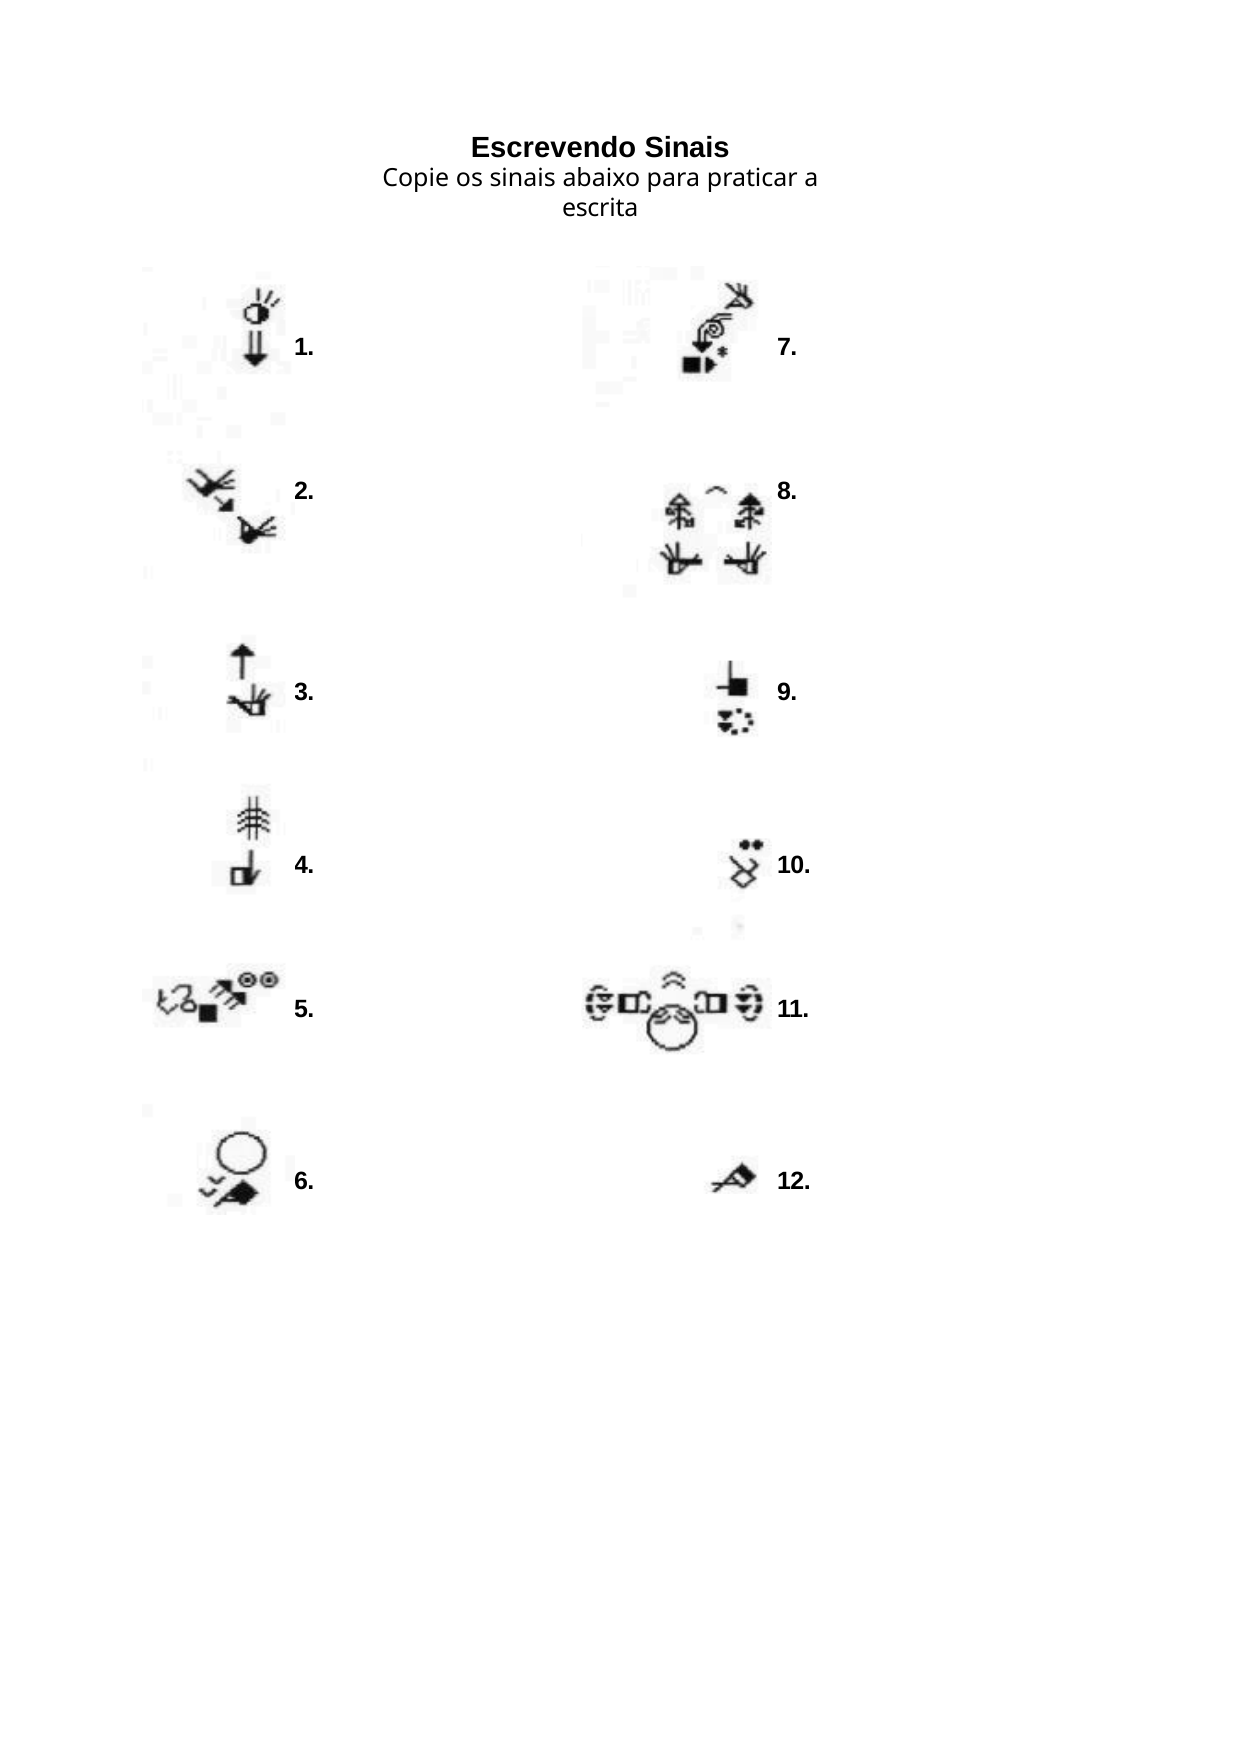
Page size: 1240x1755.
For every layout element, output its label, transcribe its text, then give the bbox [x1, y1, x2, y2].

text_box 11. [776, 990, 1045, 1022]
text_box 6. [299, 1162, 562, 1195]
text_box 1. [299, 328, 562, 361]
text_box Escrevendo Sinais Copie os sinais abaixo para praticar a escrita [348, 126, 853, 221]
picture [581, 266, 773, 1195]
text_box 5. [299, 990, 562, 1022]
text_box 3. [299, 673, 562, 706]
text_box 8. [776, 472, 1045, 505]
text_box 10. [776, 846, 1045, 879]
picture [142, 266, 295, 1215]
text_box 12. [776, 1162, 1045, 1195]
text_box 7. [776, 328, 1045, 361]
text_box 9. [776, 673, 1045, 706]
text_box 4. [299, 846, 562, 879]
text_box 2. [299, 472, 562, 505]
